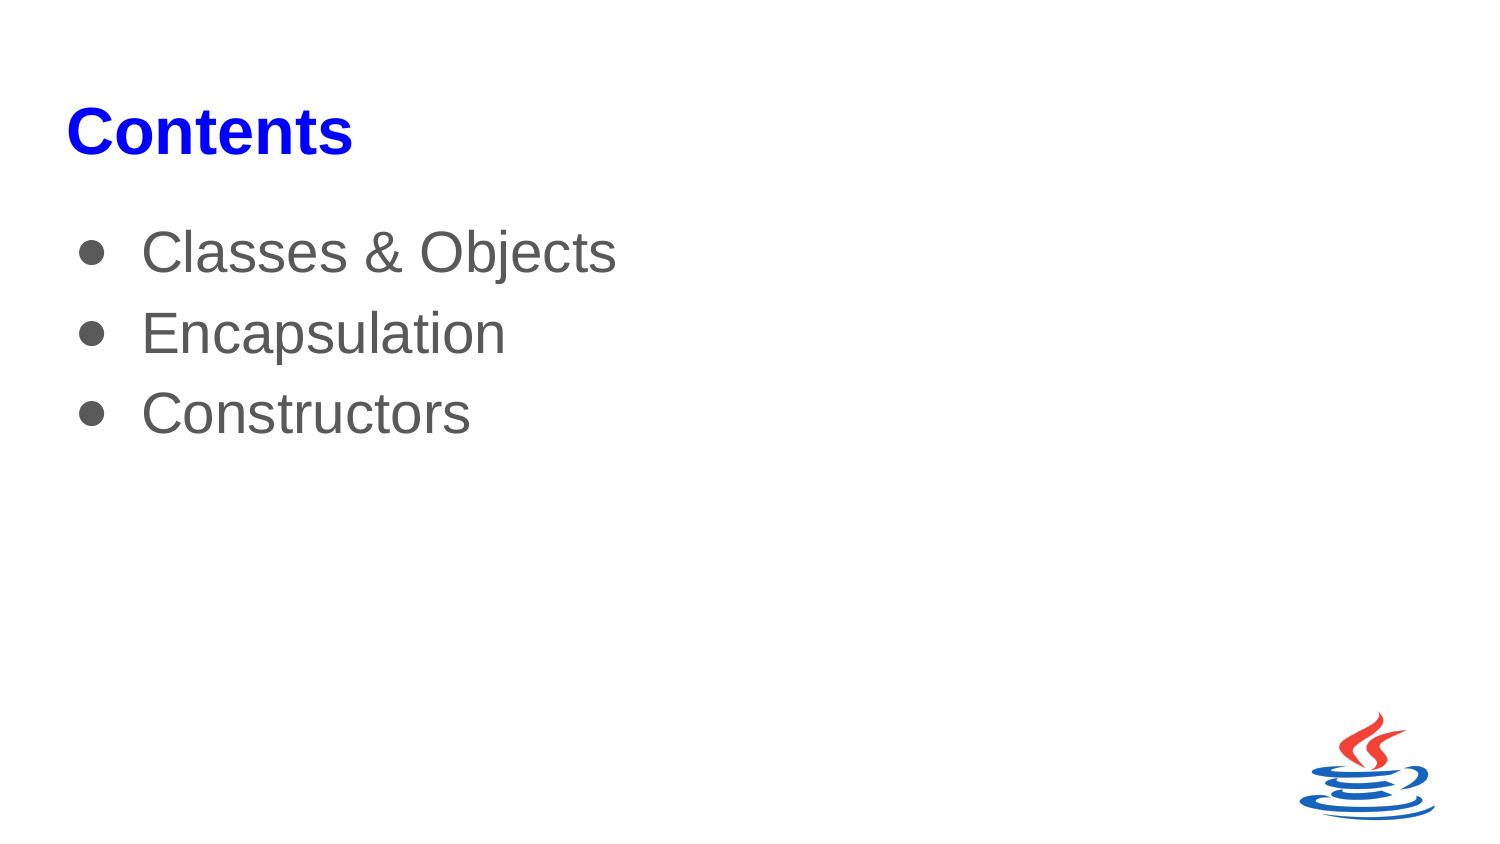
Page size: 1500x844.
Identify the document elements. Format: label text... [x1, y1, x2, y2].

picture [1258, 700, 1475, 831]
title Contents [51, 72, 1449, 167]
list Classes & Objects Encapsulation Constructors [51, 189, 1449, 750]
